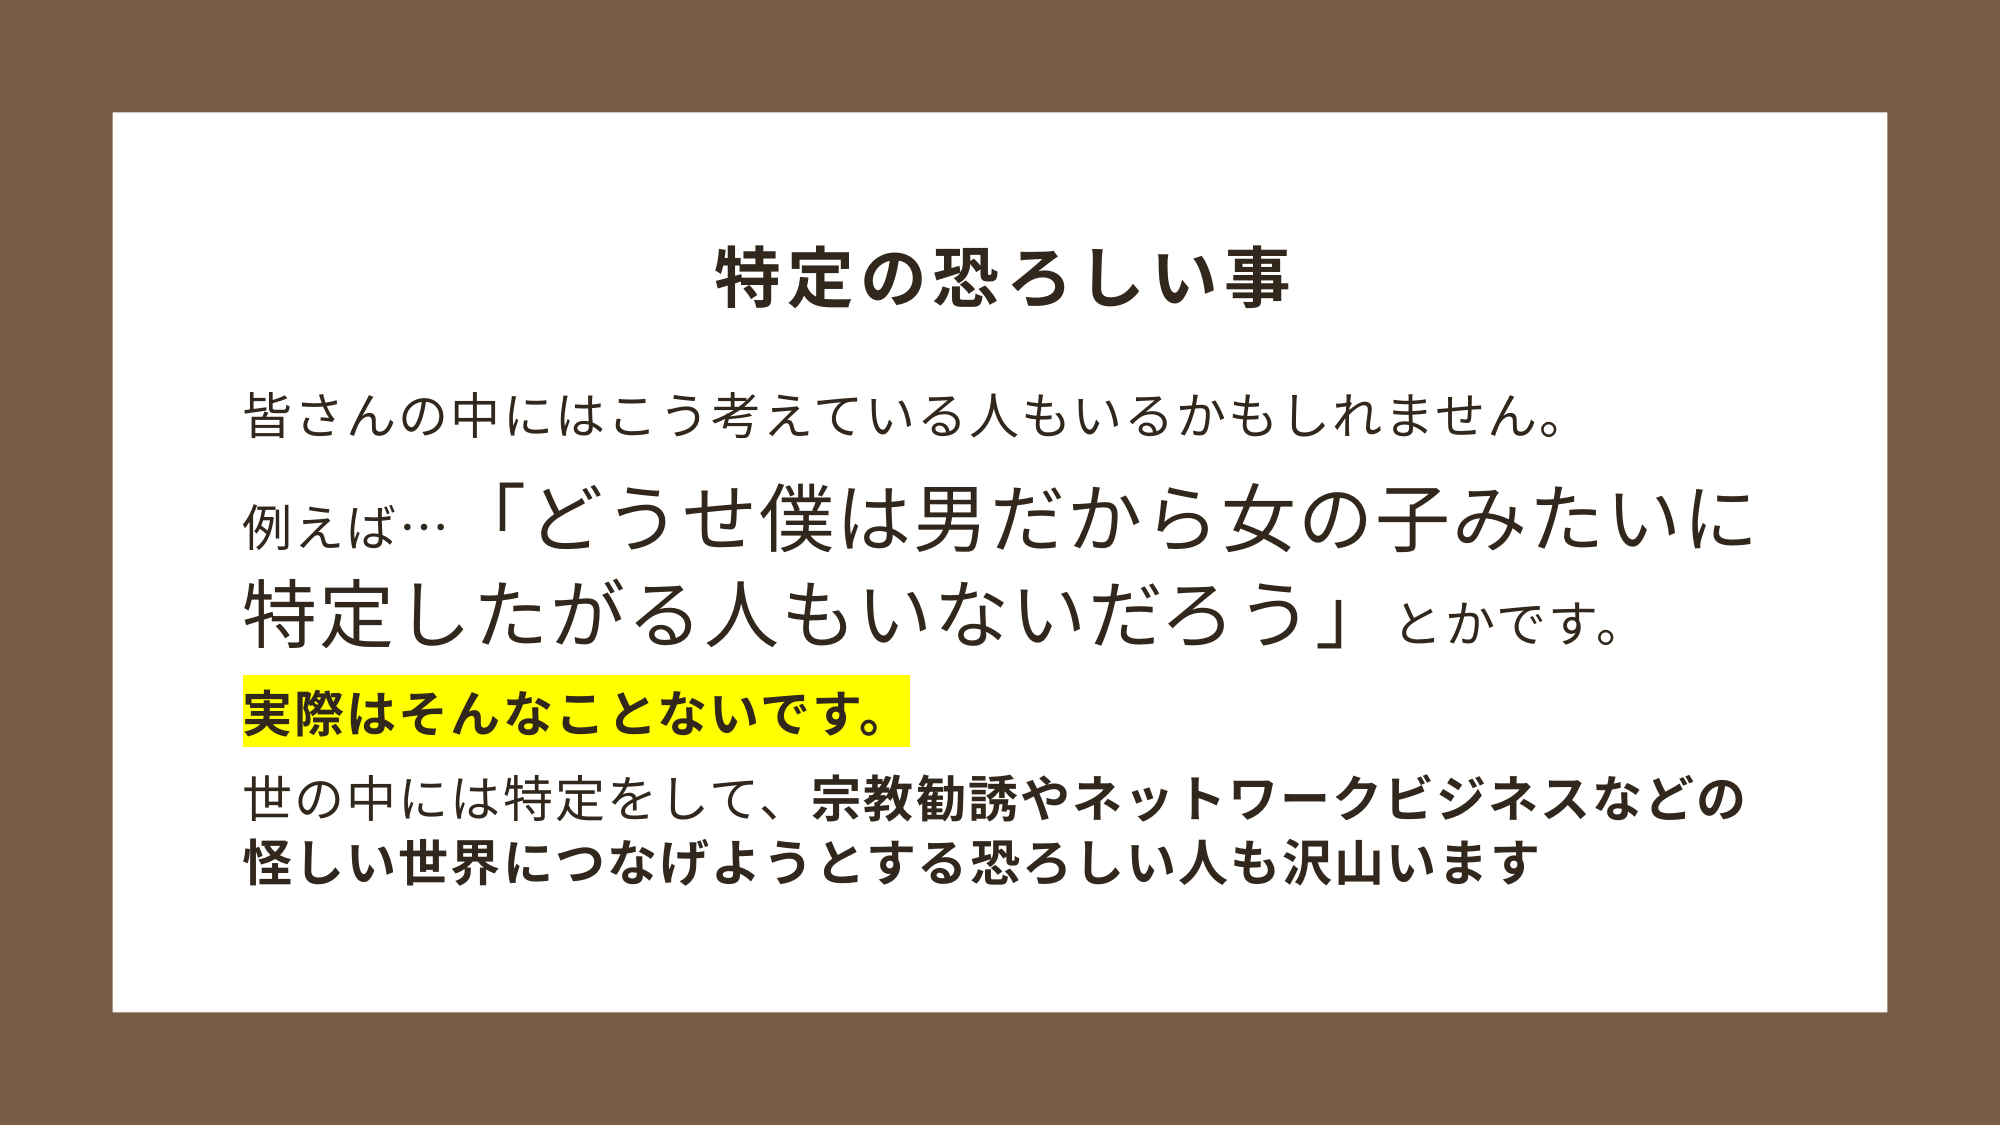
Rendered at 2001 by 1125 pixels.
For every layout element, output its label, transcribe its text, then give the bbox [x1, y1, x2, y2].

list 皆さんの中にはこう考えている人もいるかもしれません。 例えば…「どうせ僕は男だから女の子みたいに特定したがる人もいないだろう」とかです。 実際はそんなことないです。 世の中には特定をして、宗教勧誘やネットワークビジネスなどの怪しい世界につなげようとする恐ろしい人も沢山います [225, 361, 1782, 943]
text_box [111, 111, 1888, 1013]
text_box [0, 0, 2000, 1125]
title 特定の恐ろしい事 [225, 165, 1782, 332]
